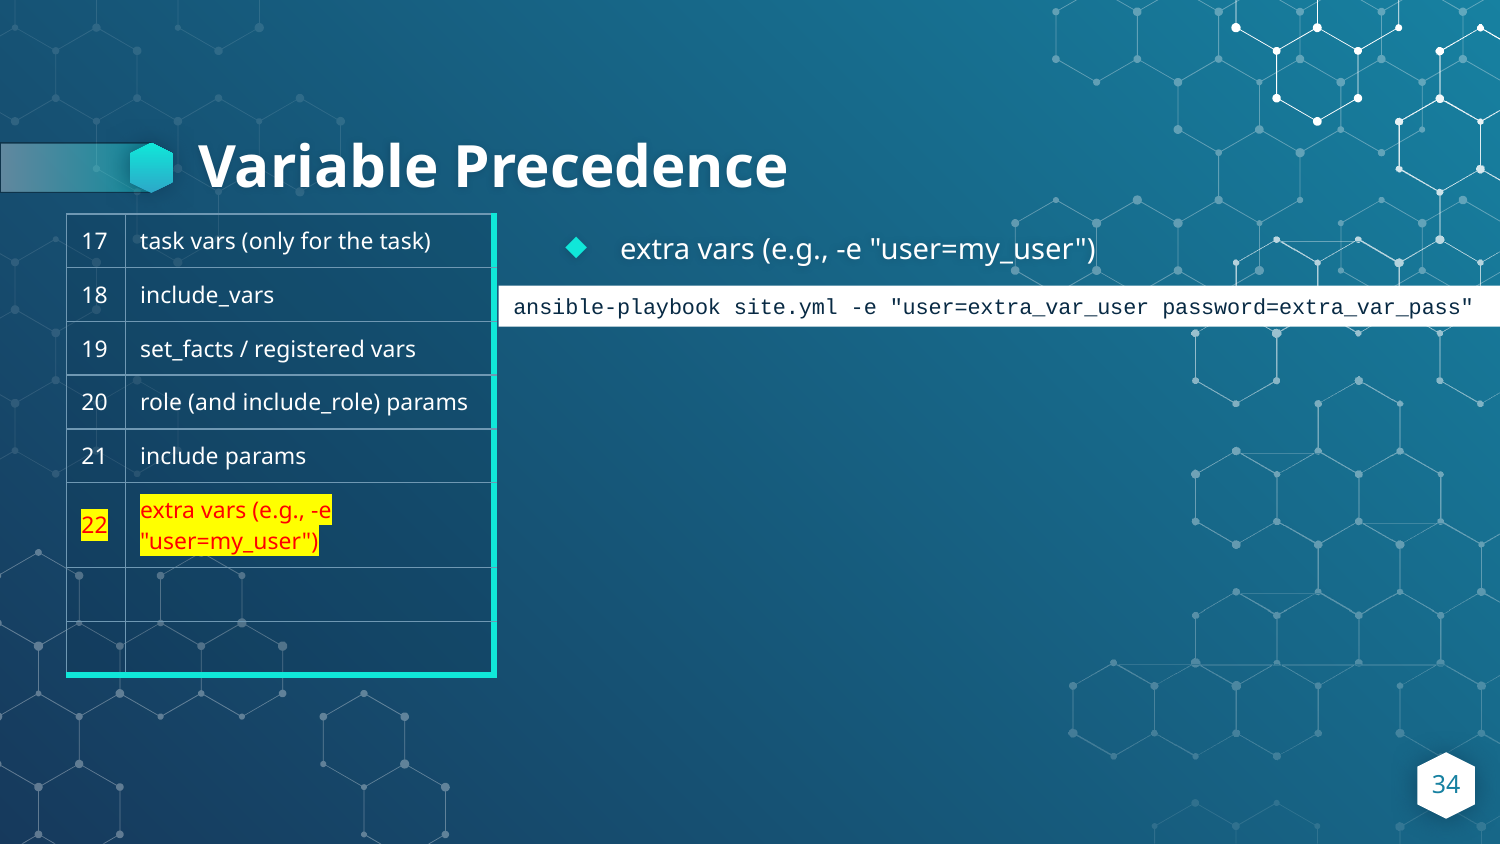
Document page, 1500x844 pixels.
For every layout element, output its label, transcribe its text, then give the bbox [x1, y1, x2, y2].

table_header 17 [67, 215, 125, 267]
table_cell 22 [67, 483, 125, 567]
table_cell 20 [67, 376, 125, 428]
table_cell include_vars [126, 268, 491, 321]
text_box extra vars (e.g., -e "user=my_user") [545, 230, 1434, 290]
title Variable Precedence [198, 140, 1302, 198]
table_cell [67, 622, 125, 672]
text_box ansible-playbook site.yml -e "user=extra_var_user password=extra_var_pass" [498, 285, 1500, 327]
table_cell [67, 568, 125, 621]
table_cell 19 [67, 322, 125, 374]
table_cell 21 [67, 430, 125, 482]
table_cell role (and include_role) params [126, 376, 491, 428]
table_header task vars (only for the task) [126, 215, 491, 267]
table_cell set_facts / registered vars [126, 322, 491, 374]
table_cell [126, 568, 491, 621]
slide_number 34 [1417, 752, 1475, 819]
table_cell [126, 622, 491, 672]
table_cell extra vars (e.g., -e "user=my_user") [126, 483, 491, 567]
table_cell 18 [67, 268, 125, 321]
table_cell include params [126, 430, 491, 482]
